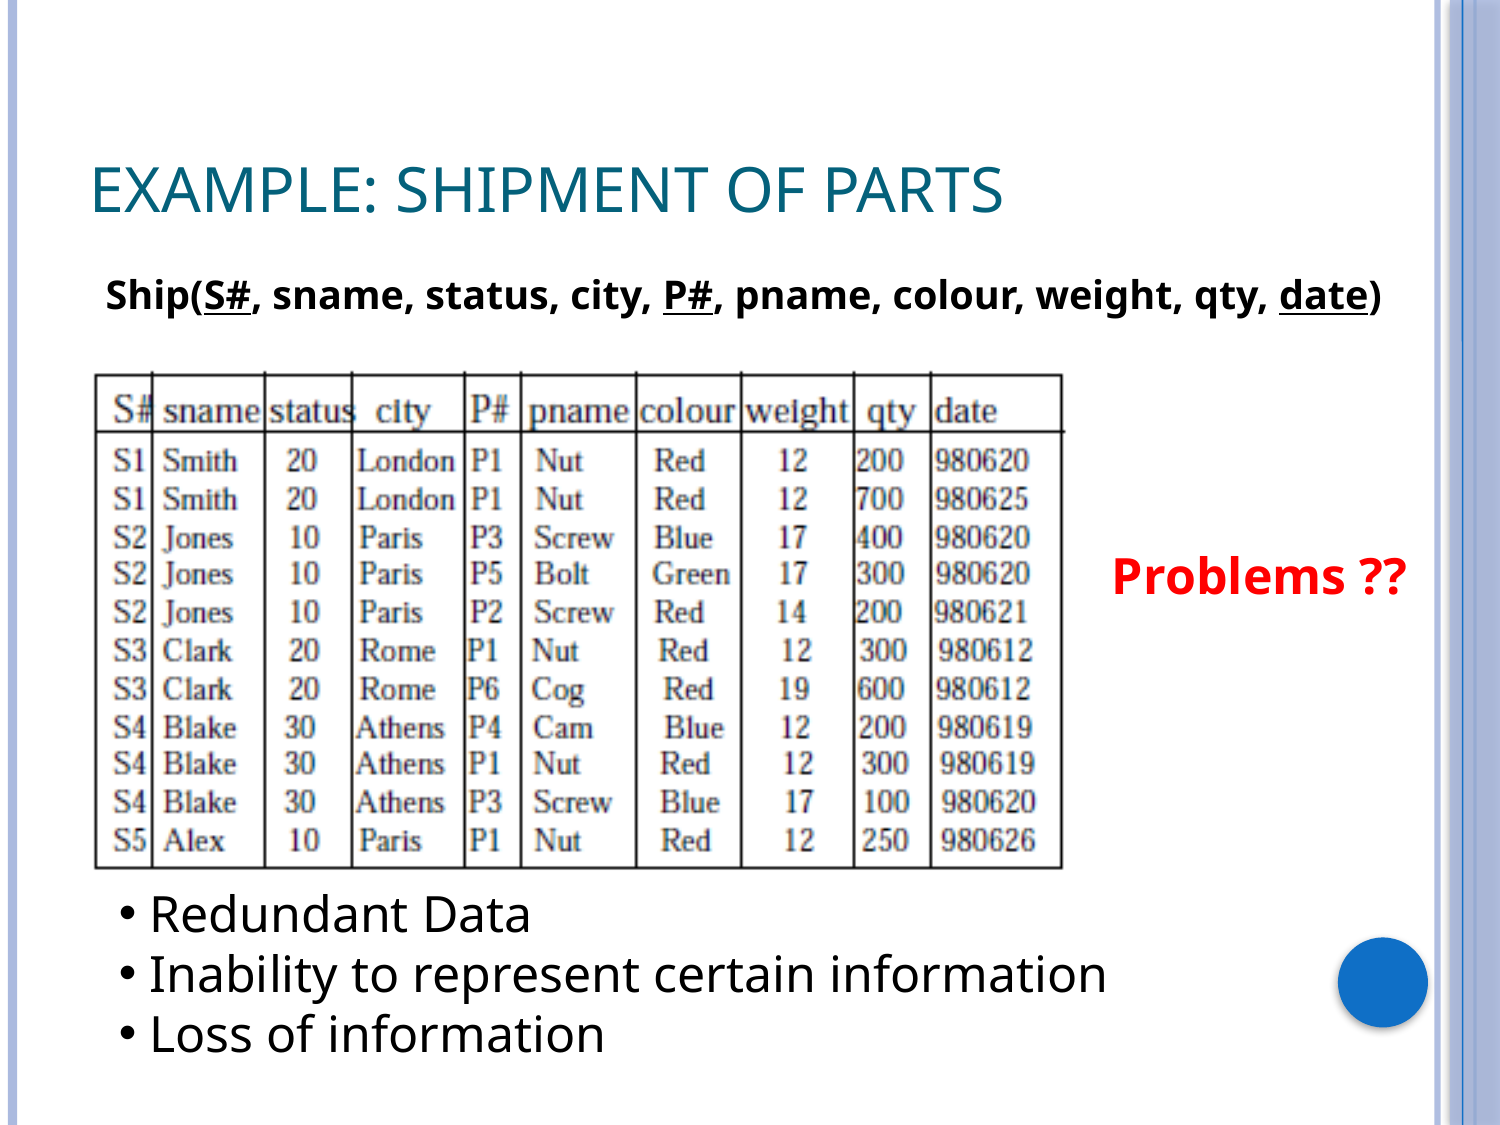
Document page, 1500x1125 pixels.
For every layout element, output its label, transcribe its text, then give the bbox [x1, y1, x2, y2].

list Ship(S#, sname, status, city, P#, pname, colour, weight, qty, date) [37, 262, 1450, 1062]
text_box Problems ?? [1132, 537, 1422, 613]
picture [61, 367, 1126, 889]
title Example: Shipment of Parts [75, 45, 1300, 233]
text_box Redundant Data Inability to represent certain information Loss of information [104, 896, 1124, 1070]
